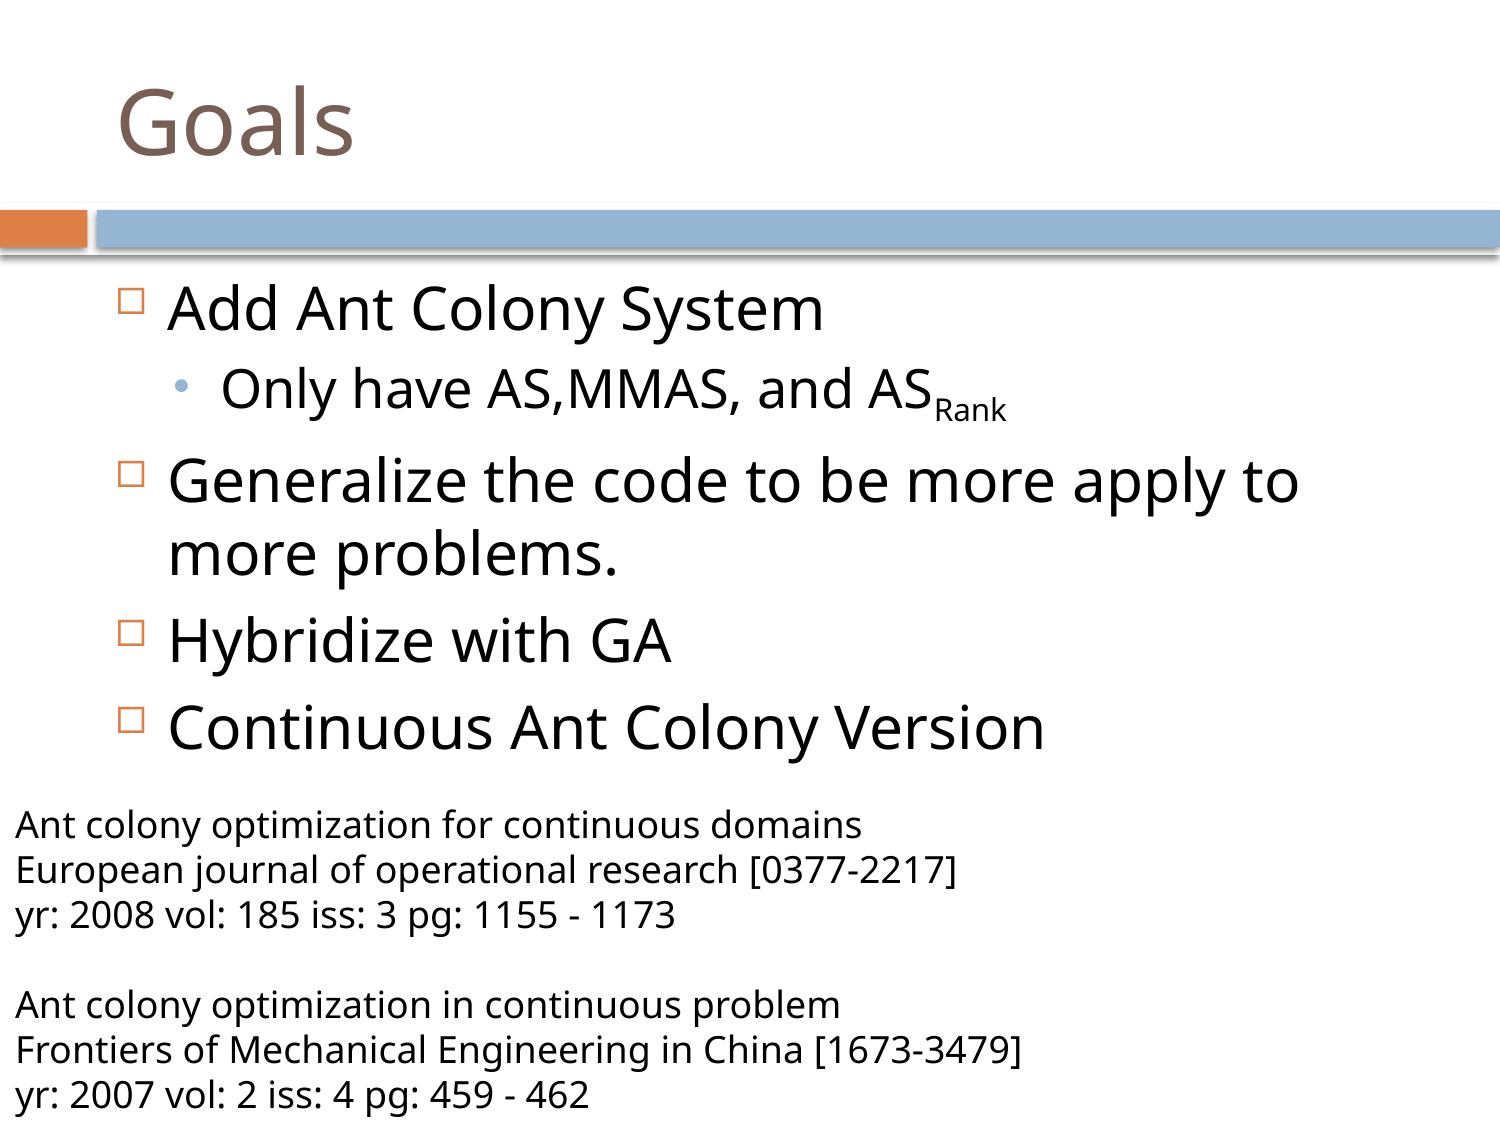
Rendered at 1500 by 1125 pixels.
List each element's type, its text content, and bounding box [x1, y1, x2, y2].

list Add Ant Colony System Only have AS,MMAS, and ASRank Generalize the code to be more apply to more problems. Hybridize with GA Continuous Ant Colony Version [100, 262, 1438, 776]
text_box Ant colony optimization for continuous domains European journal of operational research [0377-2217] yr: 2008 vol: 185 iss: 3 pg: 1155 - 1173 Ant colony optimization in continuous problem Frontiers of Mechanical Engineering in China [1673-3479] yr: 2007 vol: 2 iss: 4 pg: 459 - 462 [0, 793, 1500, 1124]
title Goals [100, 37, 1438, 200]
